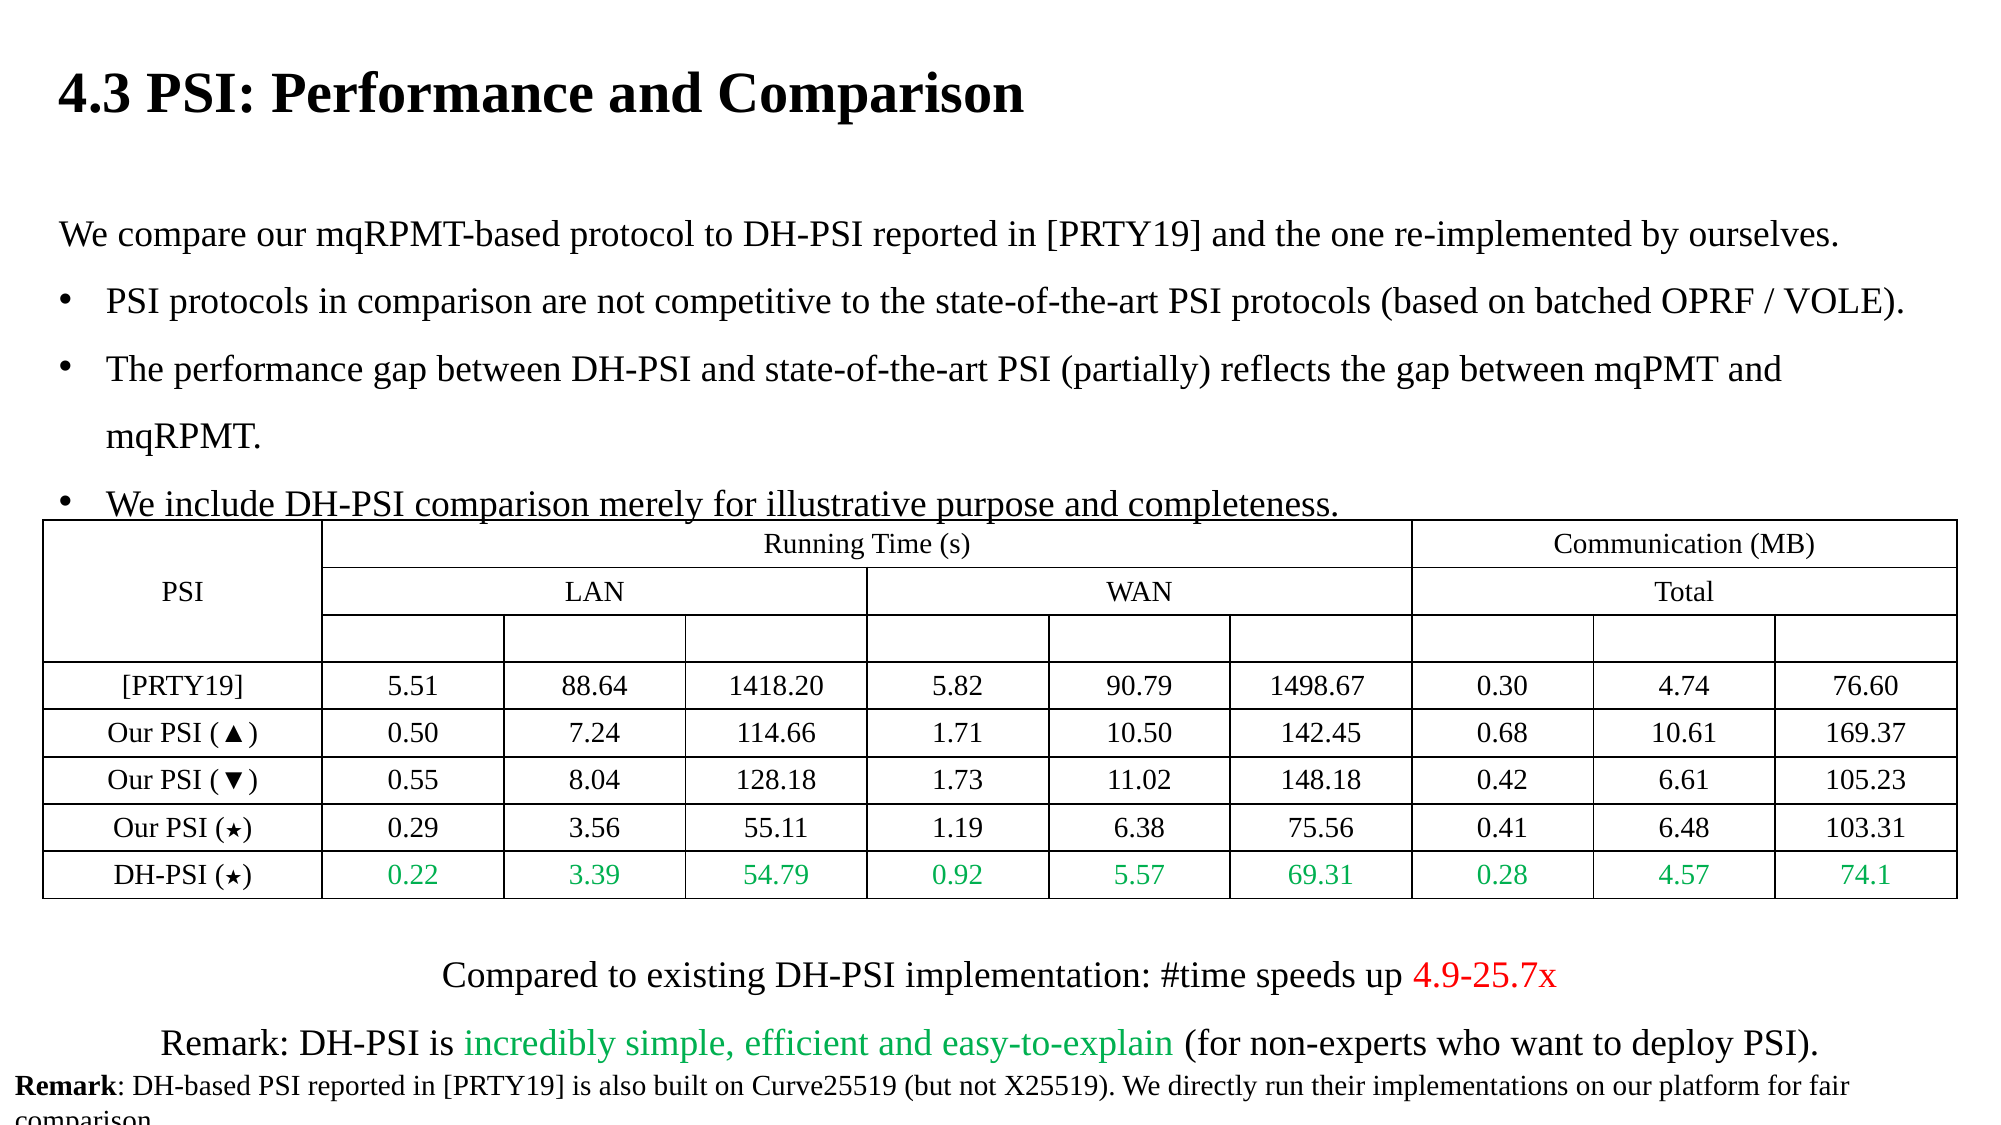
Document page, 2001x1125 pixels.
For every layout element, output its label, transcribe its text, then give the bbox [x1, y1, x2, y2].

text_box Remark: DH-based PSI reported in [PRTY19] is also built on Curve25519 (but not X25519). We directly run their implementations on our platform for fair comparison. [0, 1058, 1998, 1125]
text_box Compared to existing DH-PSI implementation: #time speeds up 4.9-25.7x Remark: DH-PSI is incredibly simple, efficient and easy-to-explain (for non-experts who want to deploy PSI). [43, 920, 1956, 1058]
text_box 4.3 PSI: Performance and Comparison [0, 0, 1321, 179]
text_box We compare our mqRPMT-based protocol to DH-PSI reported in [PRTY19] and the one re-implemented by ourselves. PSI protocols in comparison are not competitive to the state-of-the-art PSI protocols (based on batched OPRF / VOLE). The performance gap between DH-PSI and state-of-the-art PSI (partially) reflects the gap between mqPMT and mqRPMT. We include DH-PSI comparison merely for illustrative purpose and completeness. [44, 178, 1957, 476]
